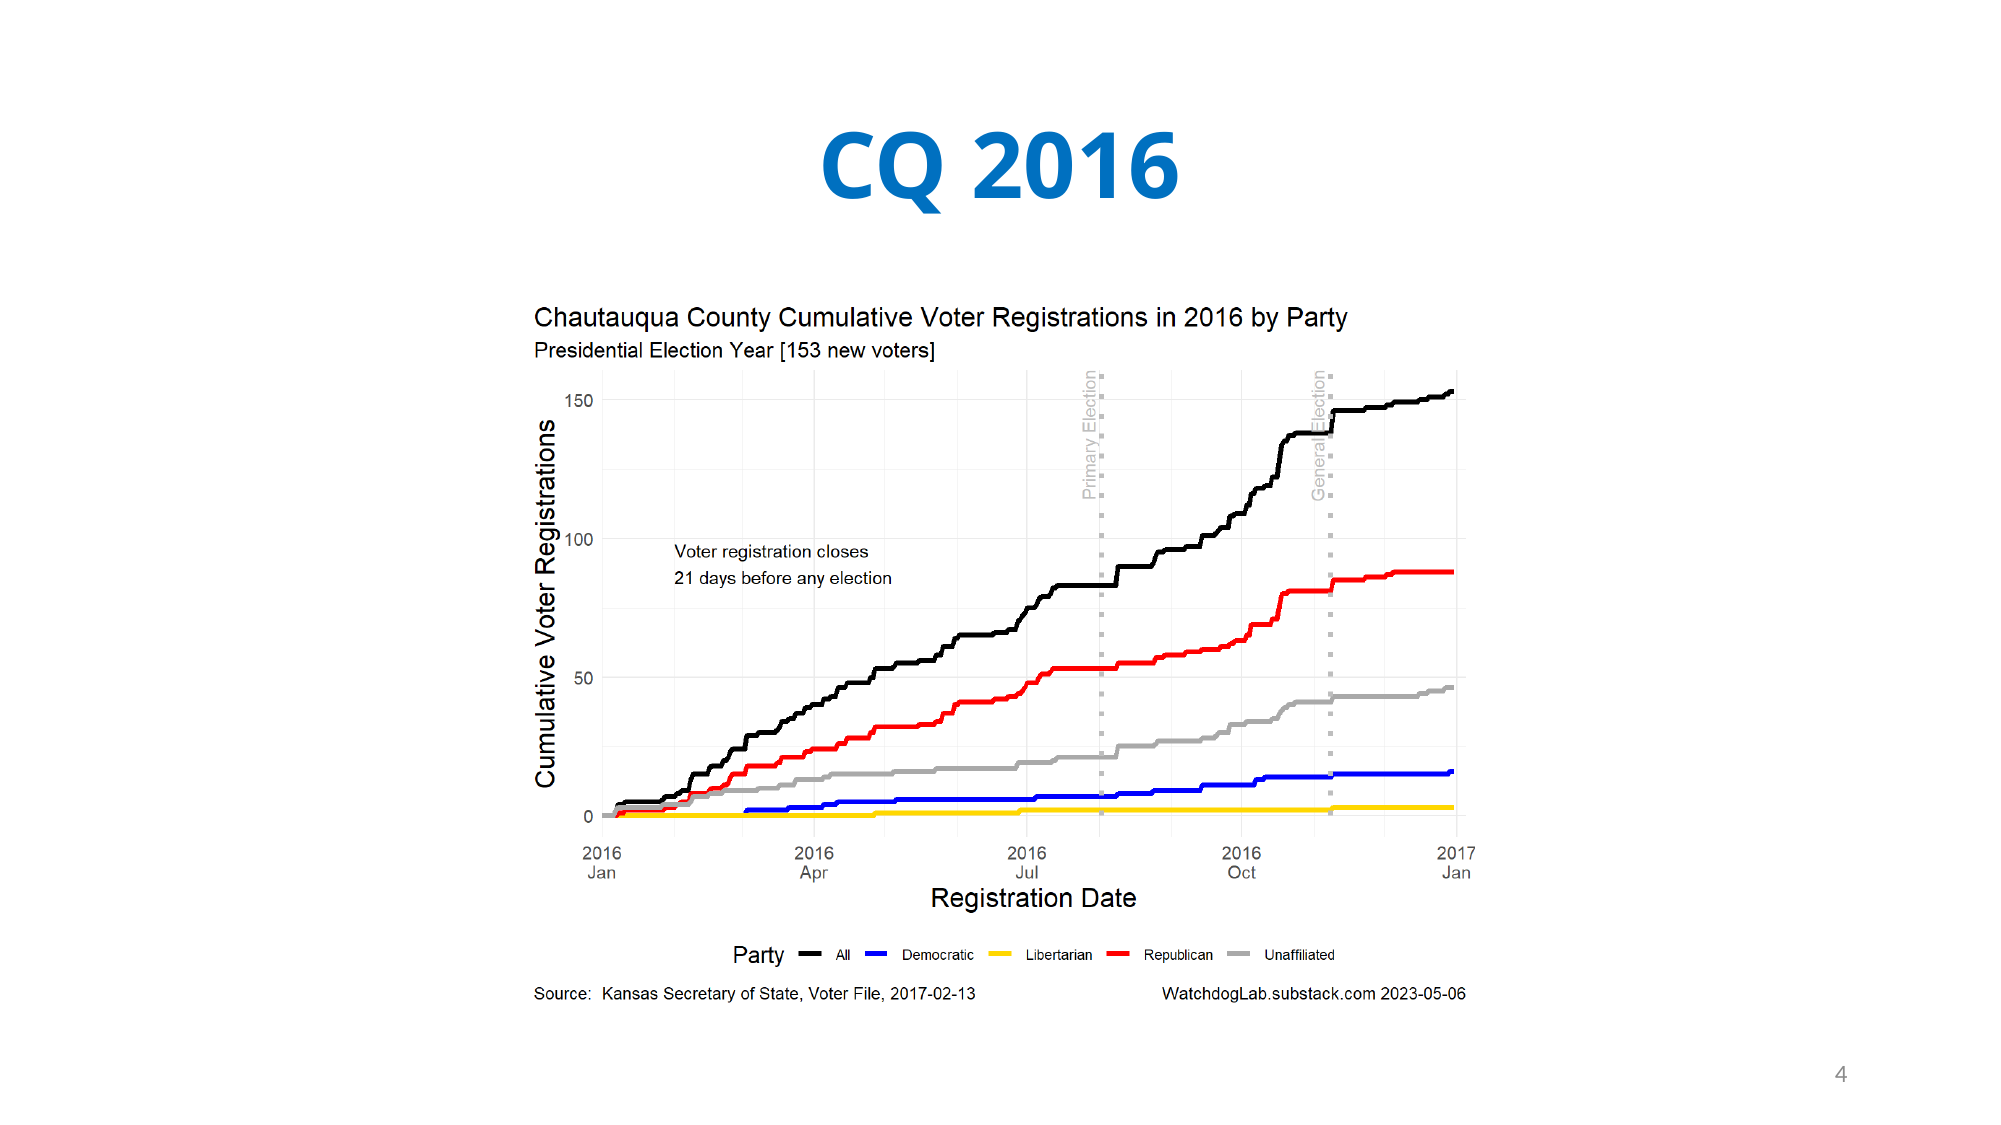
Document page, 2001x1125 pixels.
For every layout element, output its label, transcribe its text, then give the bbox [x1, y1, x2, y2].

picture [524, 297, 1475, 1011]
slide_number ‹#› [1412, 1042, 1863, 1103]
title CQ 2016 [137, 59, 1863, 278]
